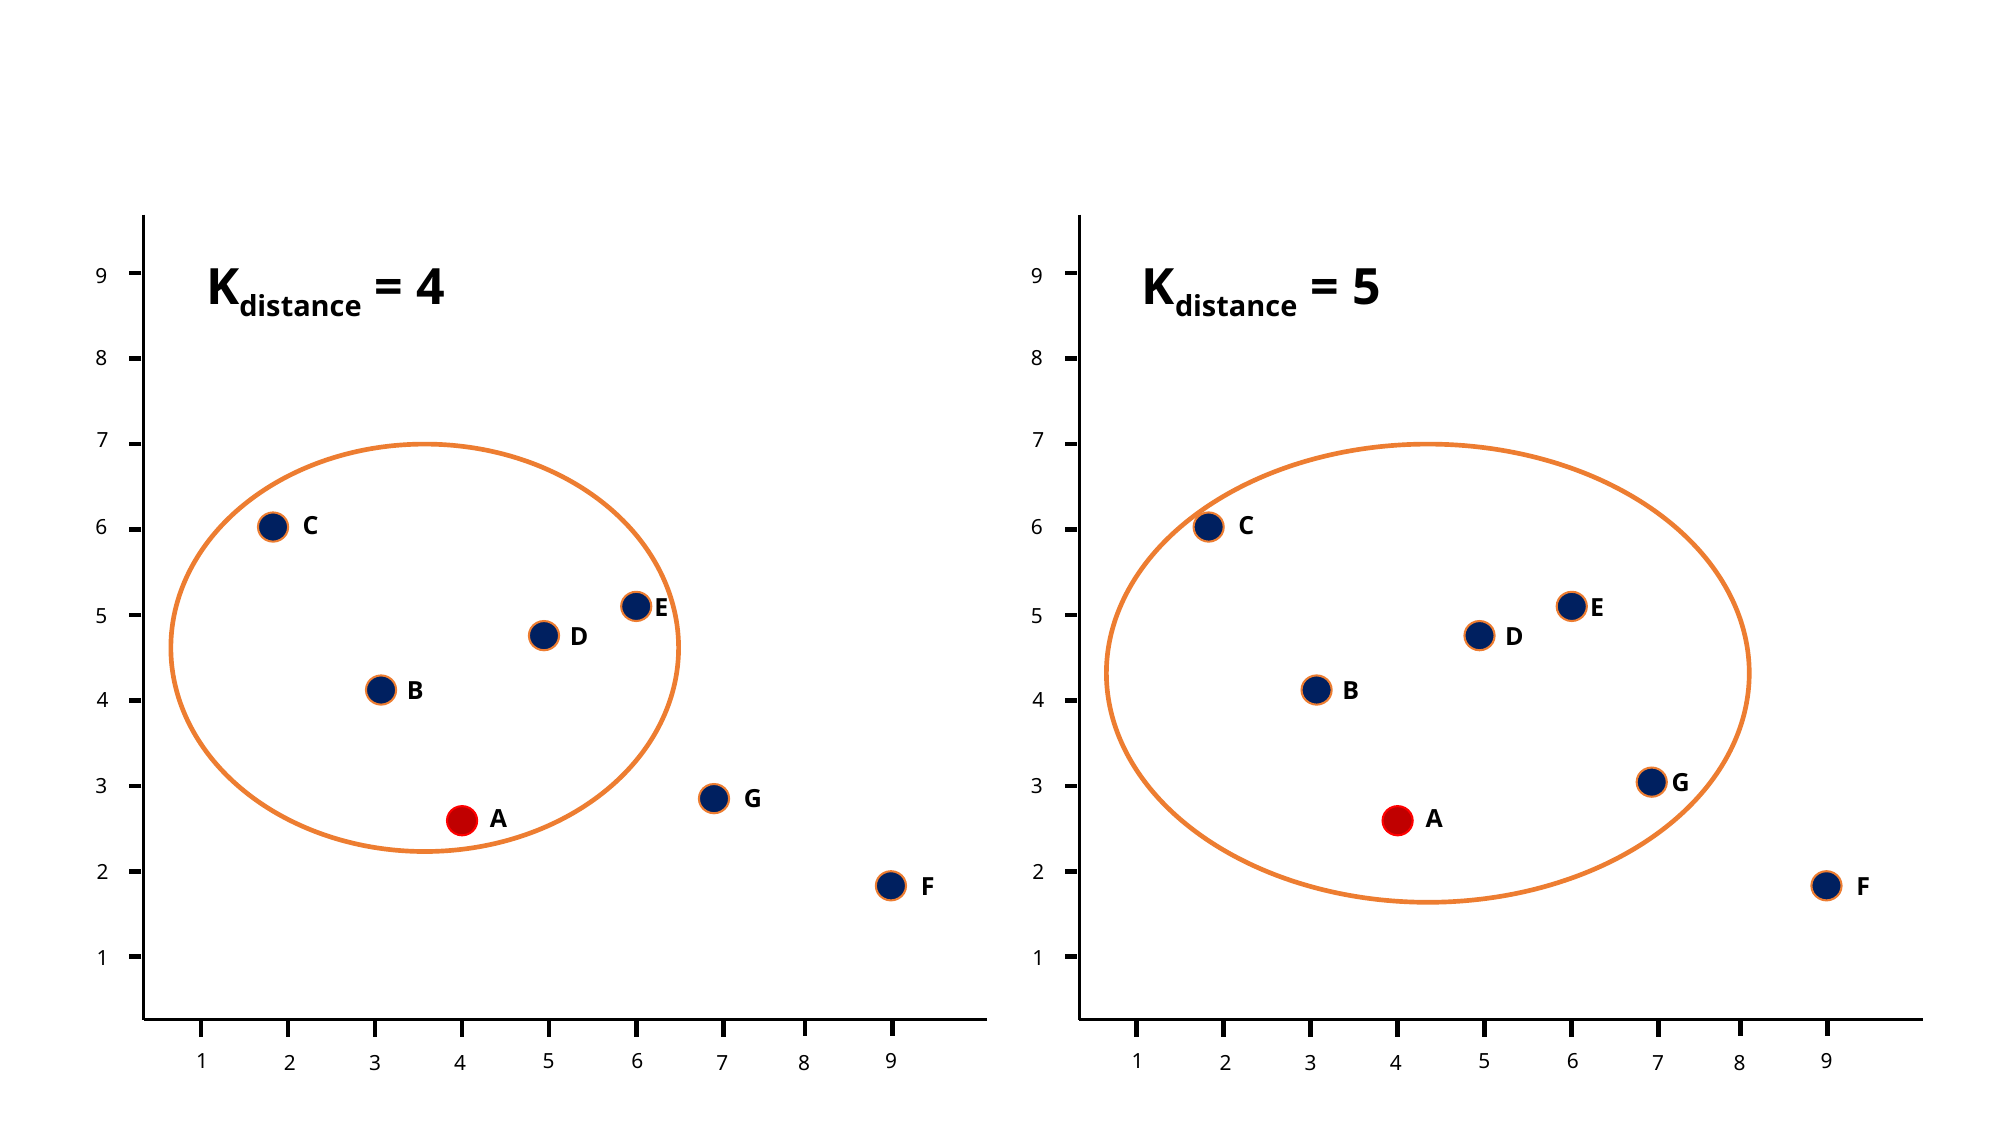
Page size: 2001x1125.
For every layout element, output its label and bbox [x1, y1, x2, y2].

text_box [20, 87, 1978, 1125]
